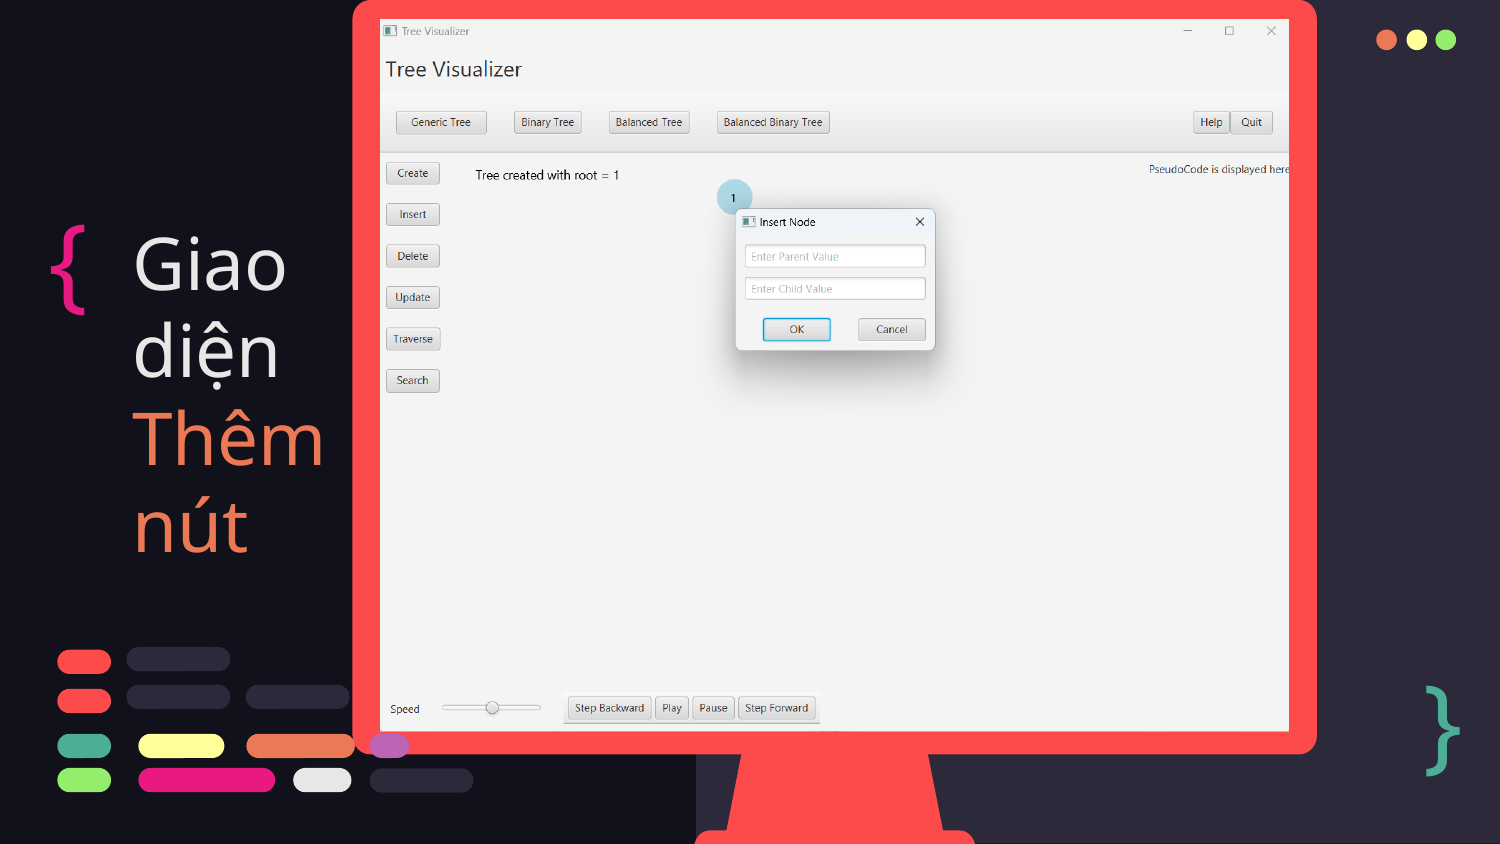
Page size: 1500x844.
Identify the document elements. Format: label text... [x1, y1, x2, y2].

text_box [352, 0, 1318, 844]
text_box { [33, 180, 149, 324]
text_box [1376, 29, 1457, 51]
title Giao diện Thêm nút [116, 230, 347, 583]
text_box } [1408, 656, 1494, 781]
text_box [57, 646, 474, 793]
picture [380, 19, 1289, 732]
